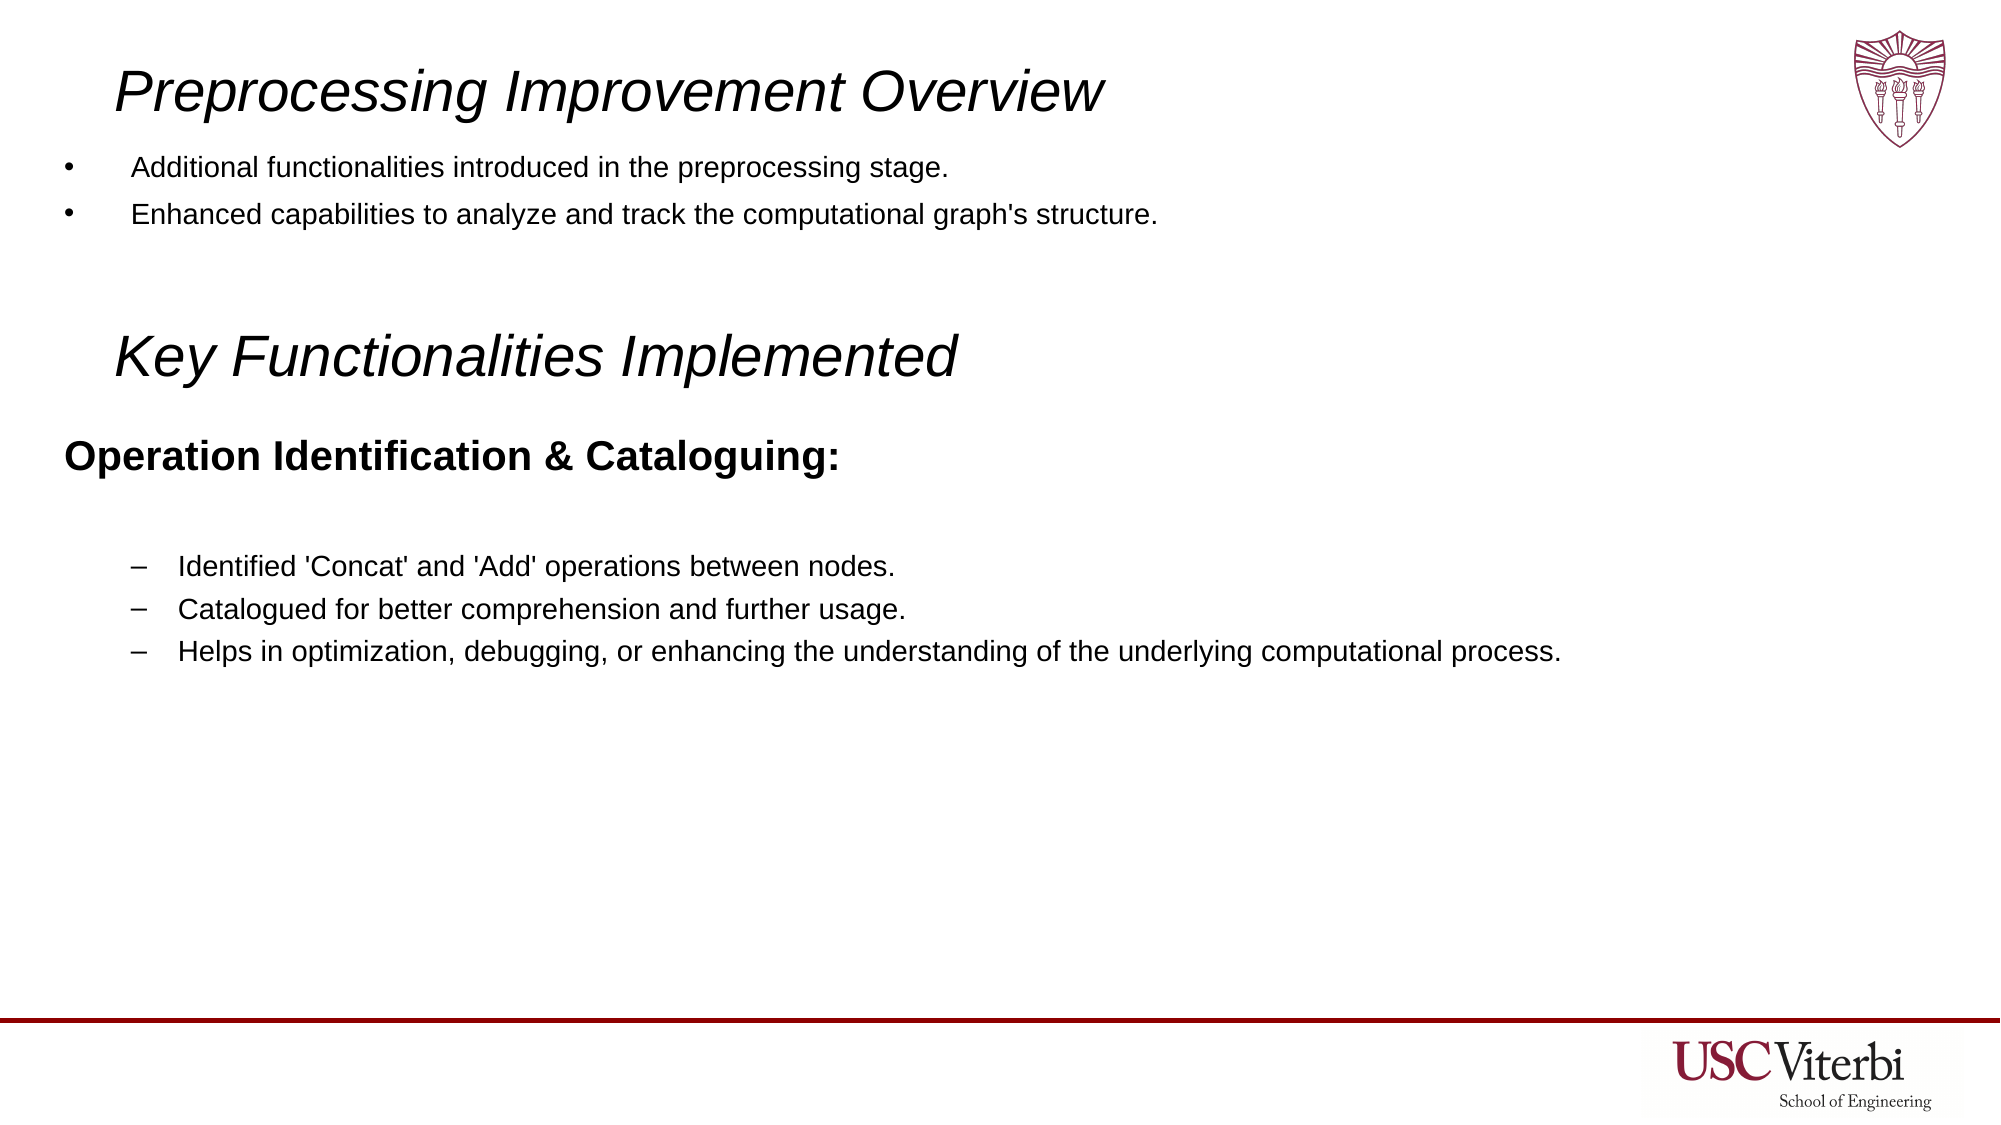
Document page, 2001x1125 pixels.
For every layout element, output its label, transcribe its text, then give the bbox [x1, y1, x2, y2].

picture [1824, 13, 1975, 164]
title Preprocessing Improvement Overview [99, 35, 1783, 140]
text_box Key Functionalities Implemented [99, 300, 1783, 406]
picture [1641, 1027, 1964, 1118]
list Additional functionalities introduced in the preprocessing stage. Enhanced capabilities to analyze and track the computational graph's structure. Operation Identification & Cataloguing: Identified 'Concat' and 'Add' operations between nodes. Catalogued for better comprehension and further usage. Helps in optimization, debugging, or enhancing the understanding of the underlying computational process. [40, 140, 1843, 958]
